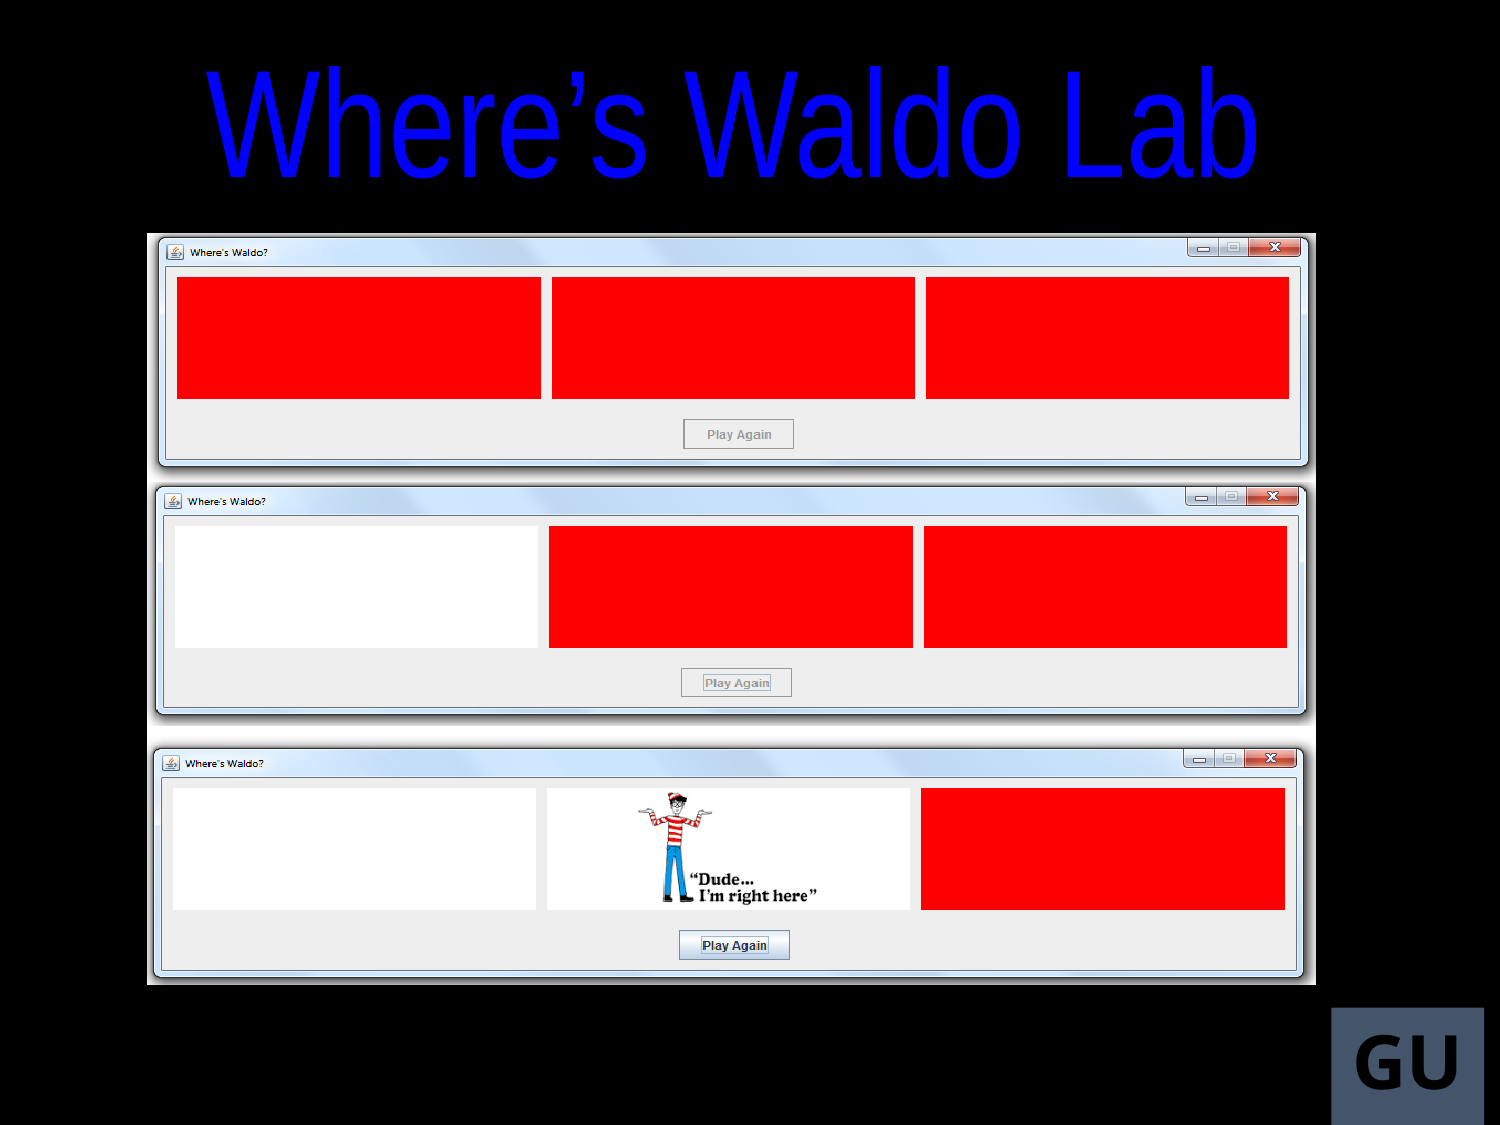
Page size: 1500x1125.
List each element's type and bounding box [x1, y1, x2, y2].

text_box [0, 219, 1463, 456]
picture [147, 233, 1316, 985]
